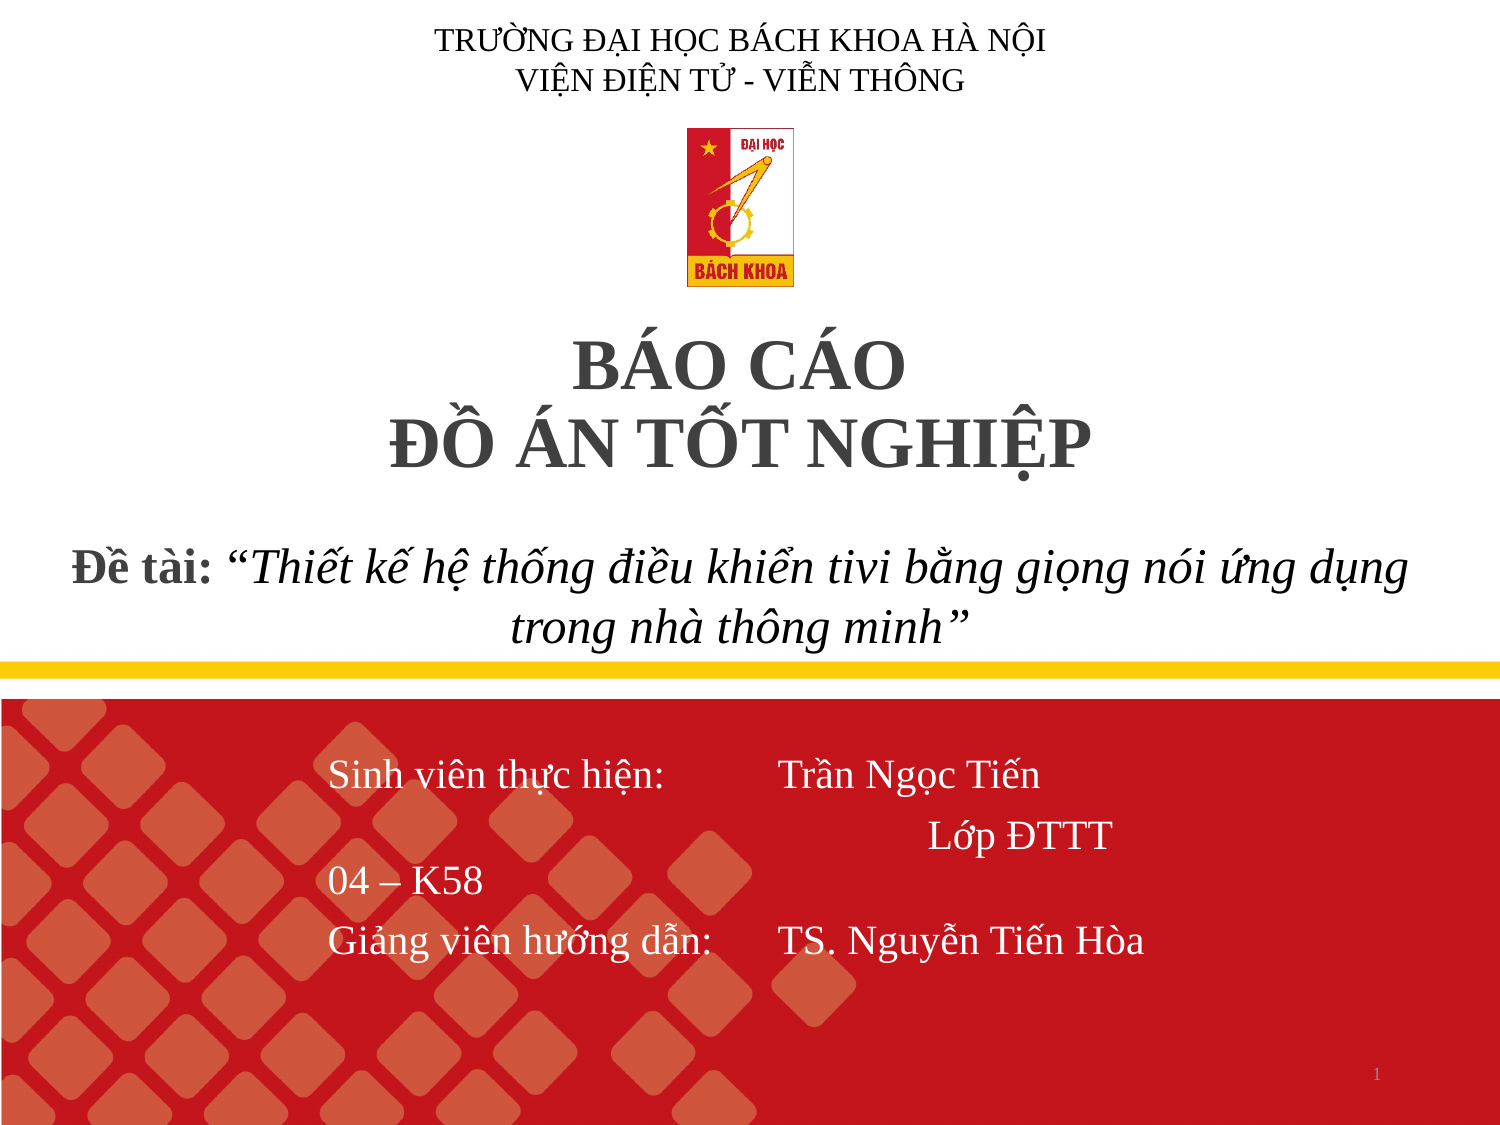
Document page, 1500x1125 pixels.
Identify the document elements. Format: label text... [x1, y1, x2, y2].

text_box Đề tài: “Thiết kế hệ thống điều khiển tivi bằng giọng nói ứng dụng trong nhà thông minh” [31, 526, 1450, 662]
text_box TRƯỜNG ĐẠI HỌC BÁCH KHOA HÀ NỘI VIỆN ĐIỆN TỬ - VIỄN THÔNG [414, 10, 1067, 105]
subtitle Sinh viên thực hiện: Trần Ngọc Tiến Lớp ĐTTT 04 – K58 Giảng viên hướng dẫn: TS. Nguyễn Tiến Hòa [312, 745, 1169, 1017]
slide_number 1 [1059, 1042, 1397, 1103]
text_box [72, 43, 843, 184]
title BÁO CÁO ĐỒ ÁN TỐT NGHIỆP [354, 315, 1128, 526]
picture [0, 0, 1500, 1125]
